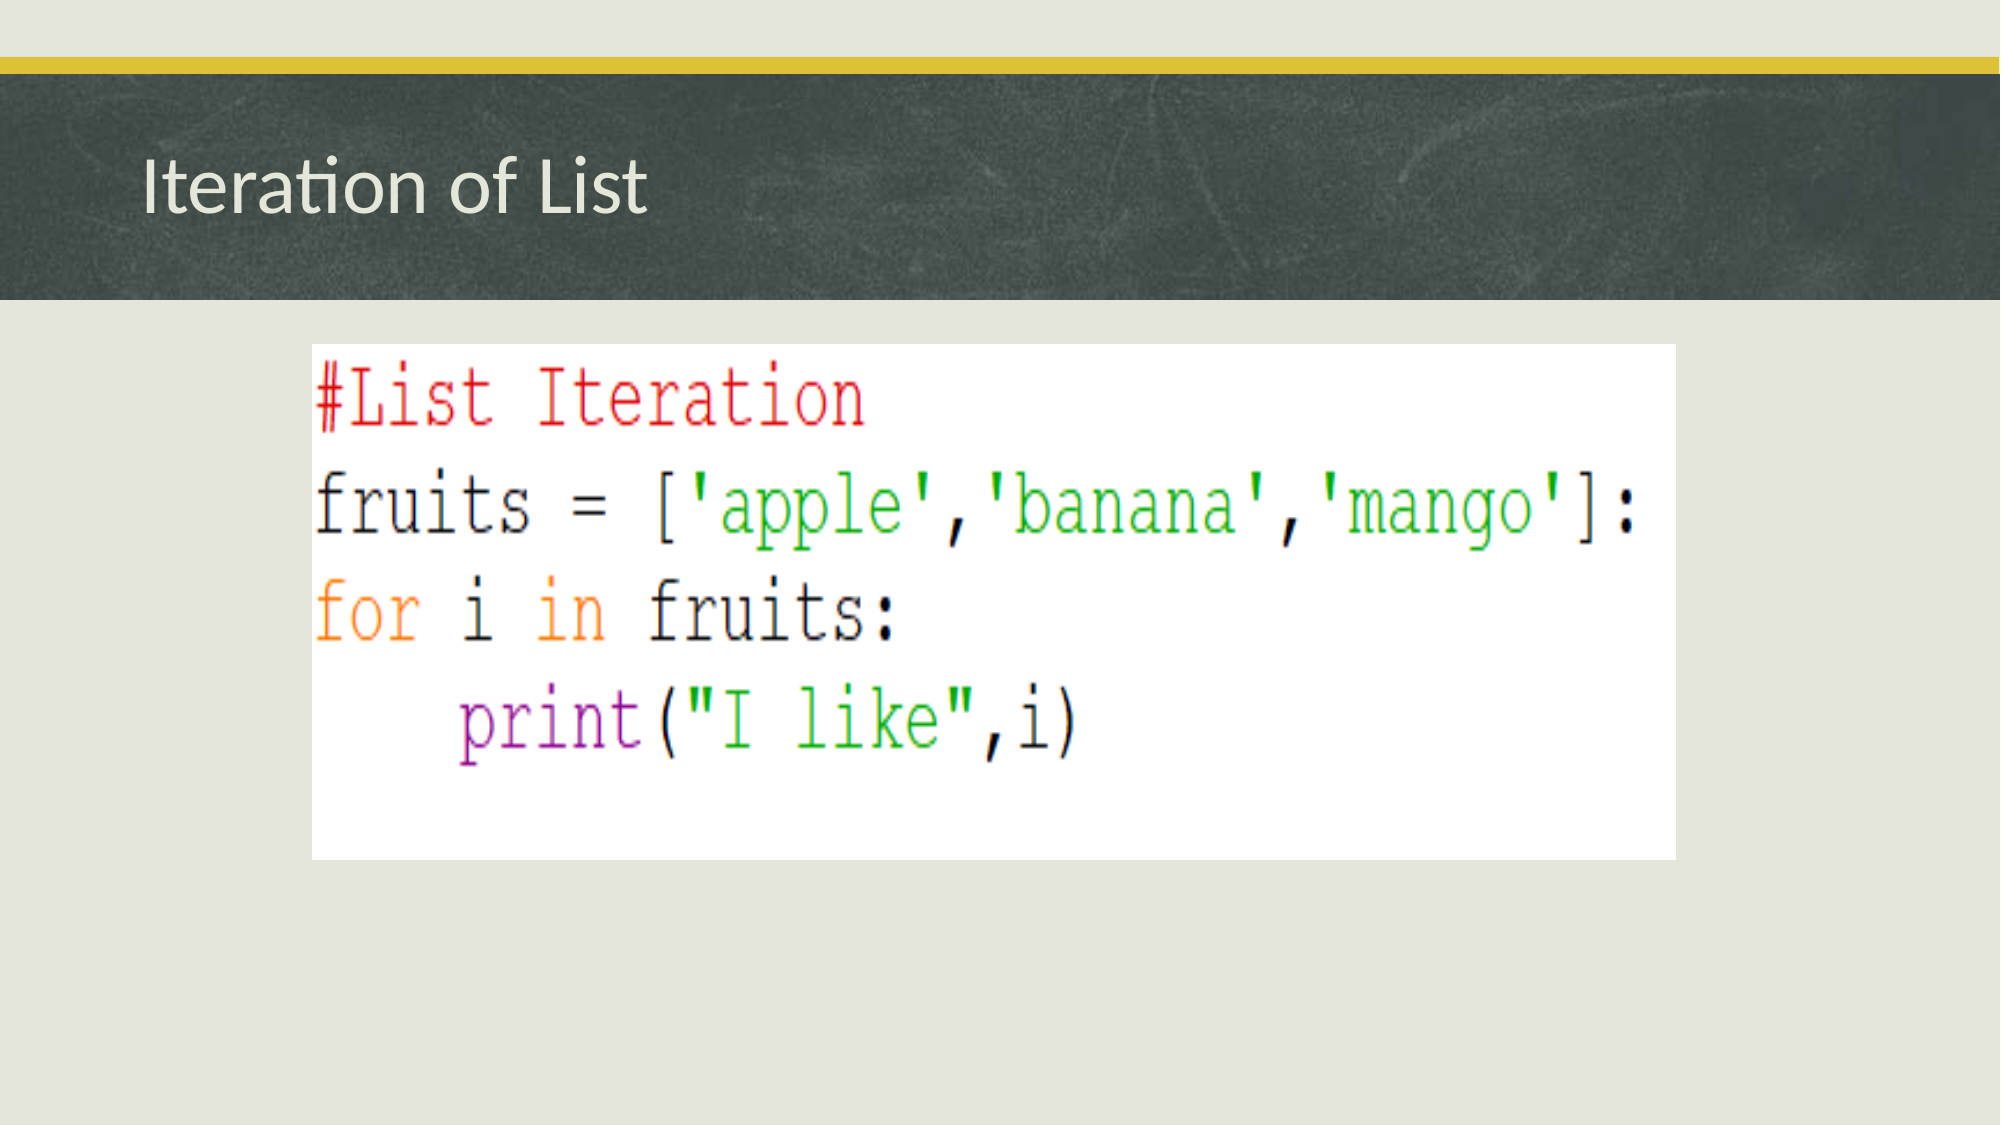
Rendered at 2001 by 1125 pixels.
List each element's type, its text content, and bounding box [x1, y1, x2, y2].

title Iteration of List [137, 99, 1864, 319]
picture [0, 74, 2000, 300]
picture [312, 344, 1676, 860]
